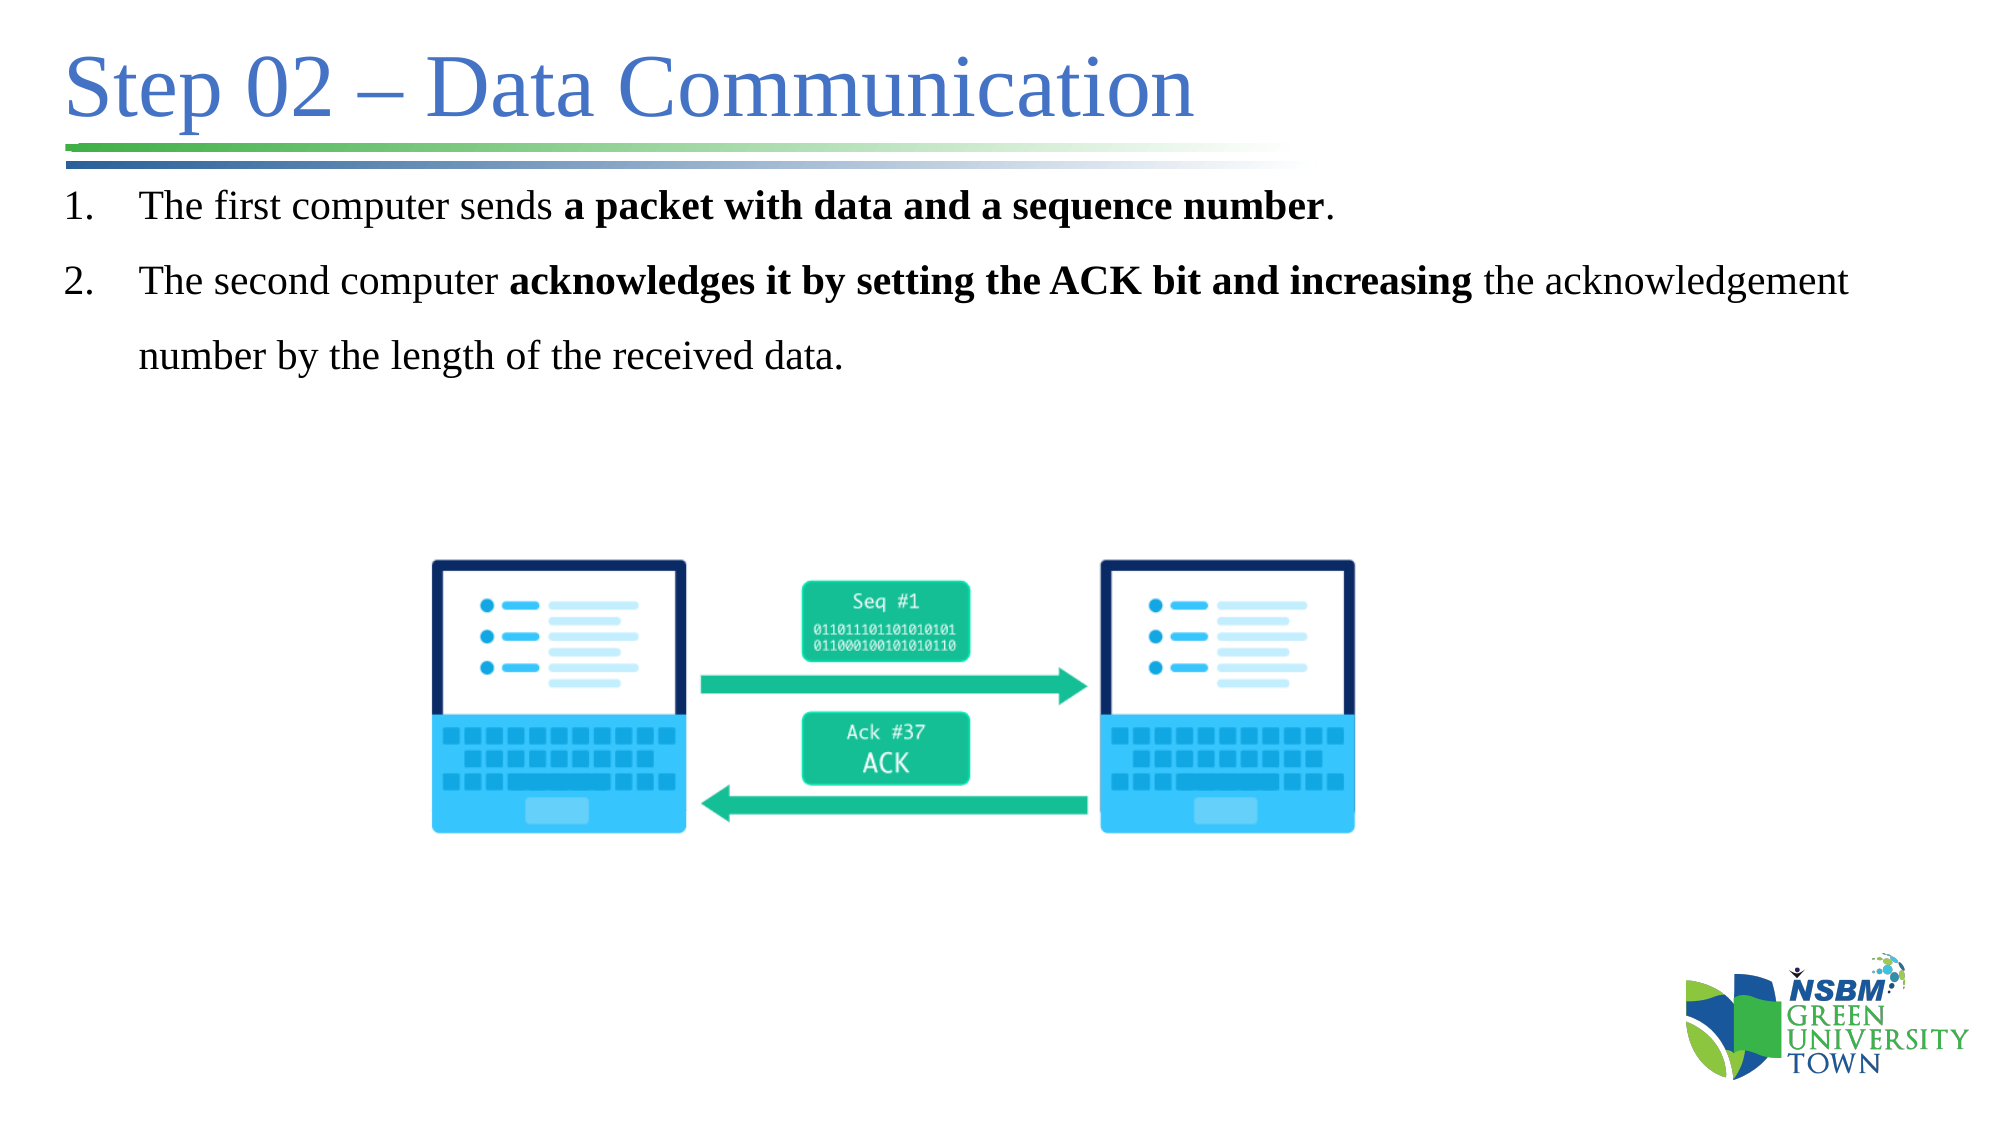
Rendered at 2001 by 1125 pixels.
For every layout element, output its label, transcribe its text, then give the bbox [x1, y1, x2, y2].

picture [1686, 953, 1969, 1080]
text_box The first computer sends a packet with data and a sequence number. The second computer acknowledges it by setting the ACK bit and increasing the acknowledgement number by the length of the received data. [48, 145, 1896, 386]
picture [396, 536, 1379, 856]
title Step 02 – Data Communication [48, 31, 1317, 144]
